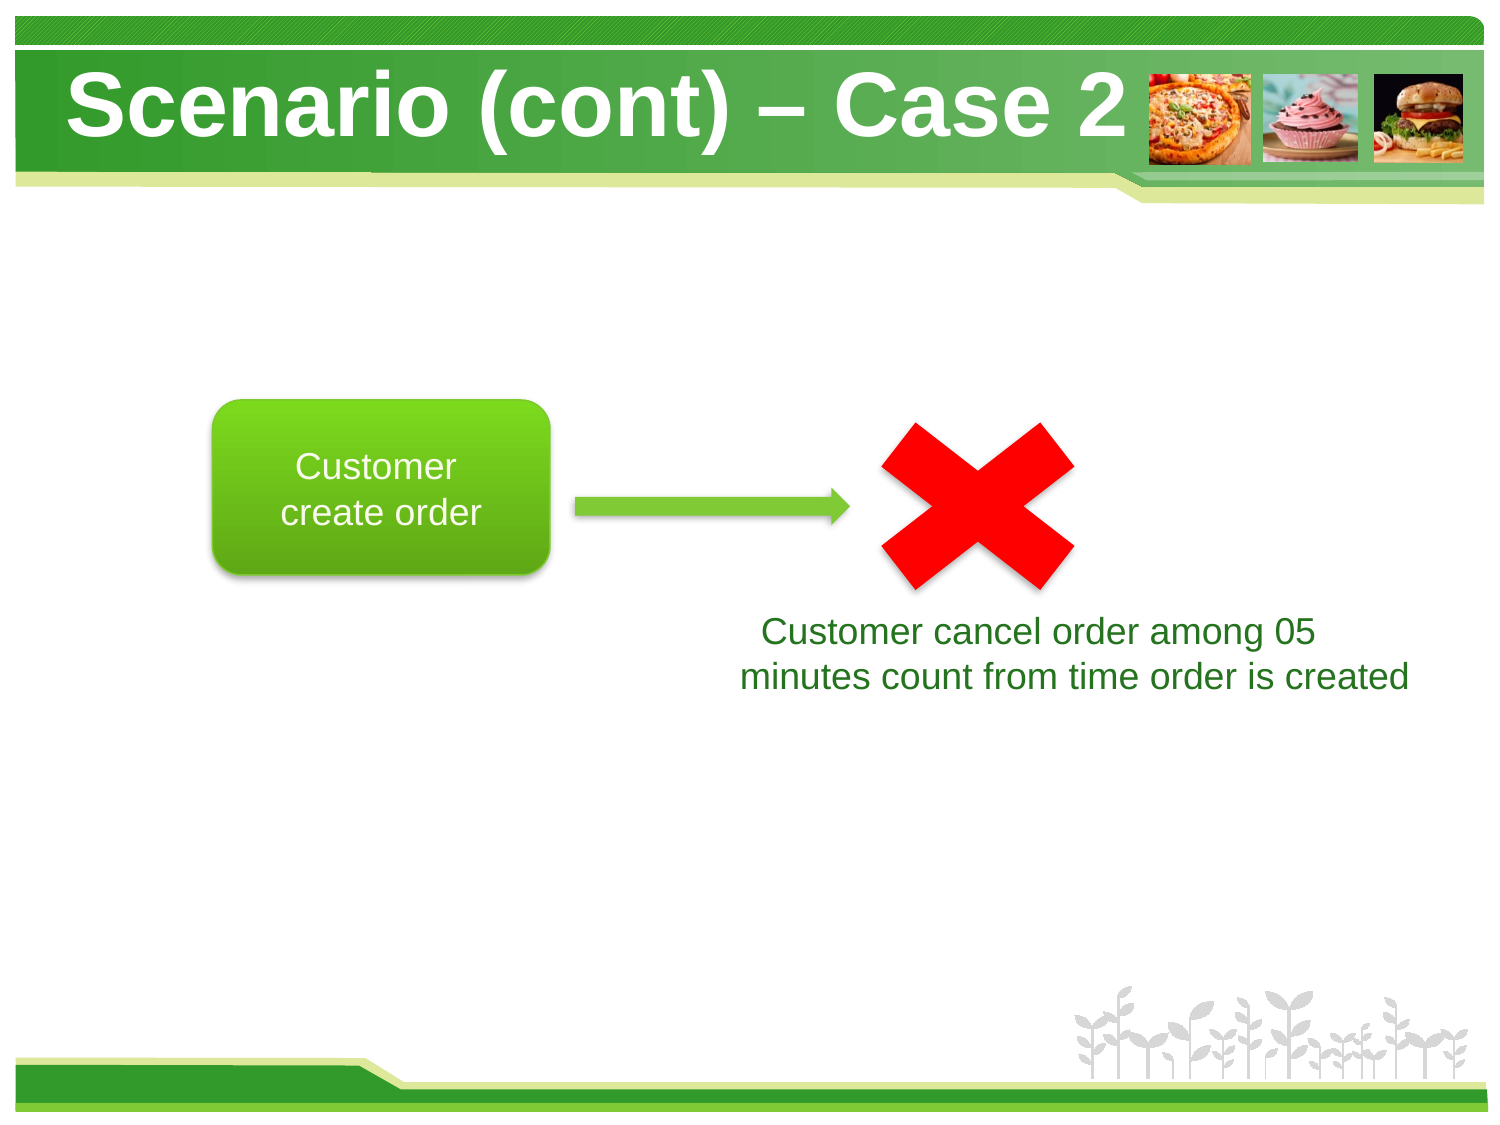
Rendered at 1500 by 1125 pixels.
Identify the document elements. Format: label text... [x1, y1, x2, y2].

picture [1263, 74, 1358, 162]
text_box [879, 420, 1077, 593]
text_box Customer cancel order among 05 minutes count from time order is created [724, 599, 1463, 705]
picture [1149, 74, 1252, 165]
text_box [572, 485, 853, 527]
text_box Customer create order [211, 399, 551, 576]
picture [1374, 74, 1463, 163]
title Scenario (cont) – Case 2 [49, 49, 1500, 151]
